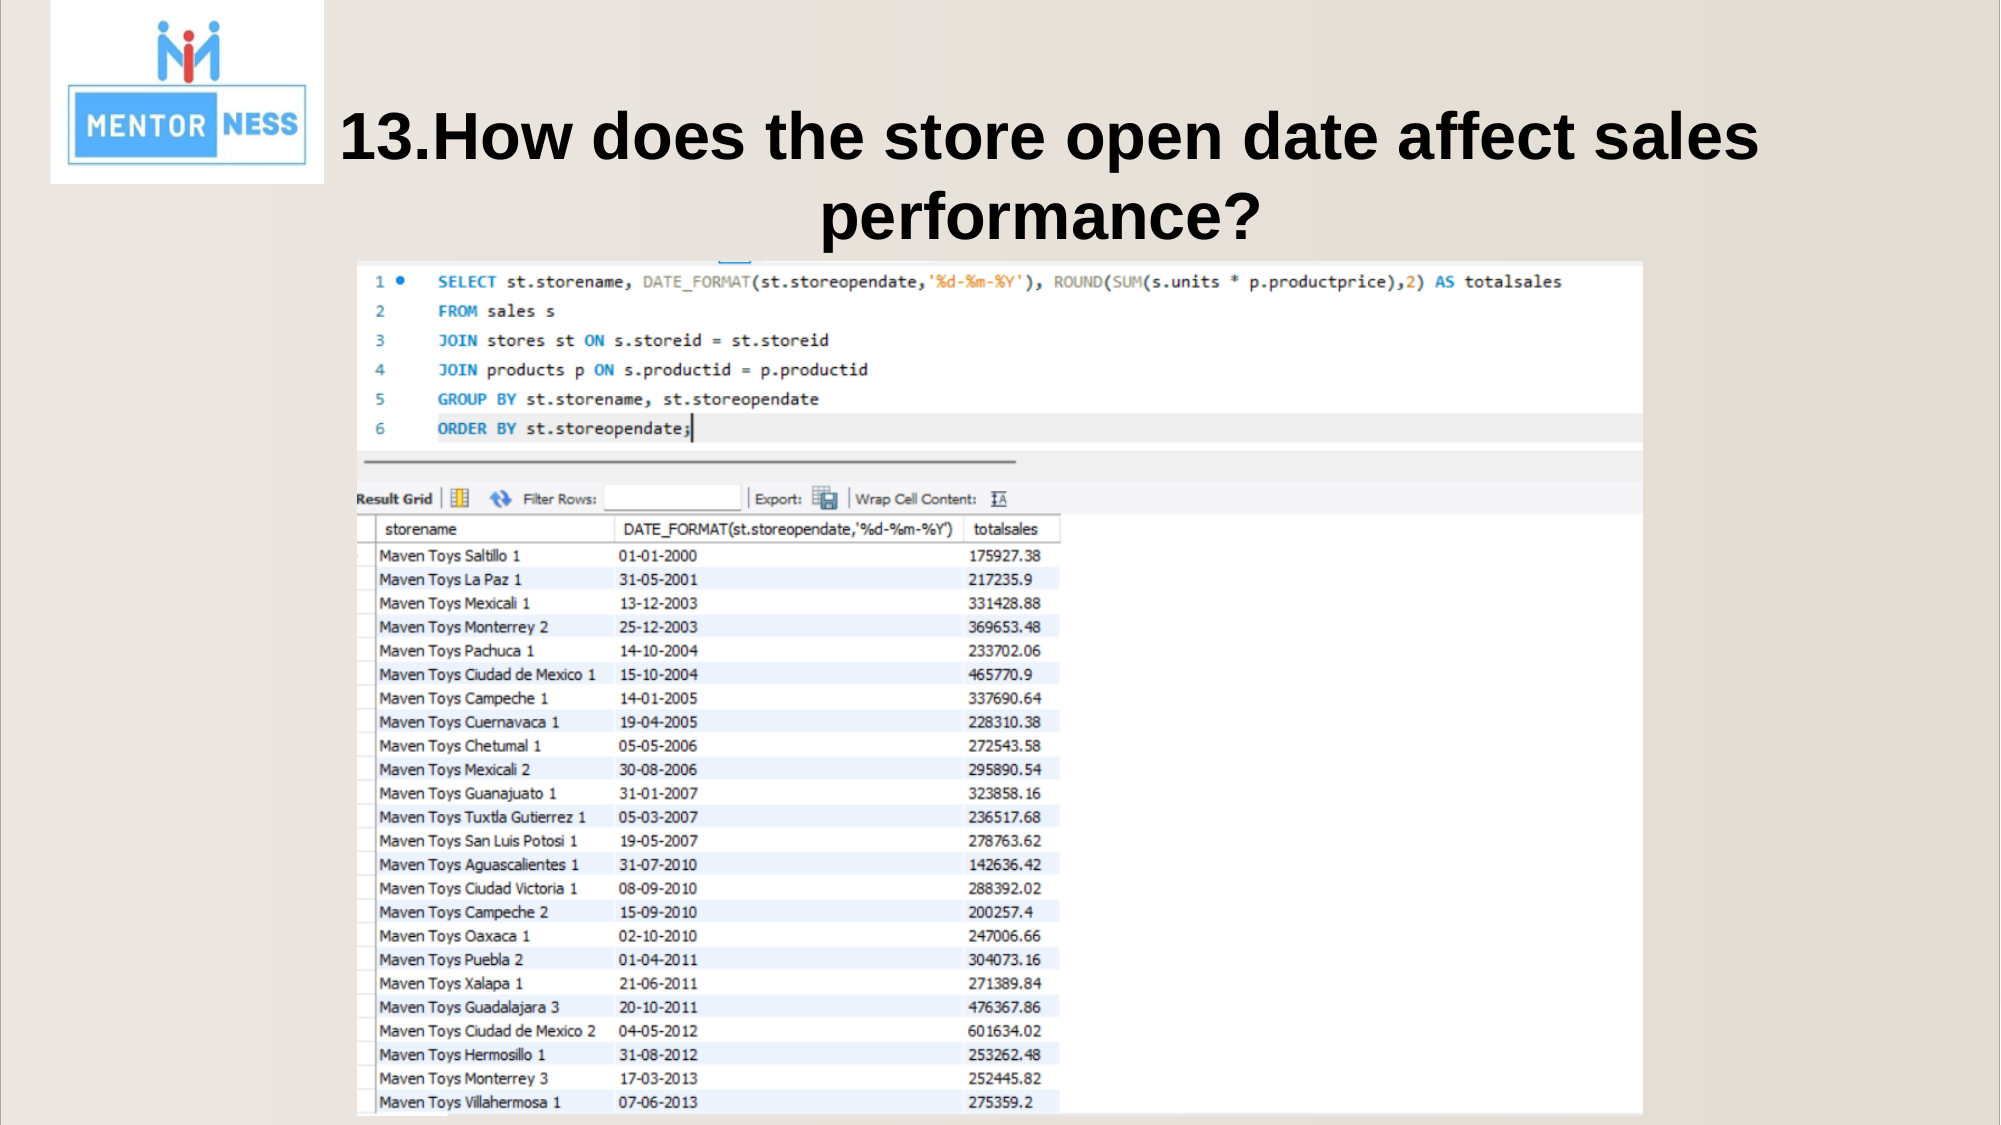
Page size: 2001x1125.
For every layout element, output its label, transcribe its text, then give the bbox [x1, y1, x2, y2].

picture [357, 261, 1643, 1117]
text_box 13.How does the store open date affect sales performance? [249, 85, 1852, 261]
picture [50, 0, 327, 184]
text_box [0, 0, 2000, 1125]
